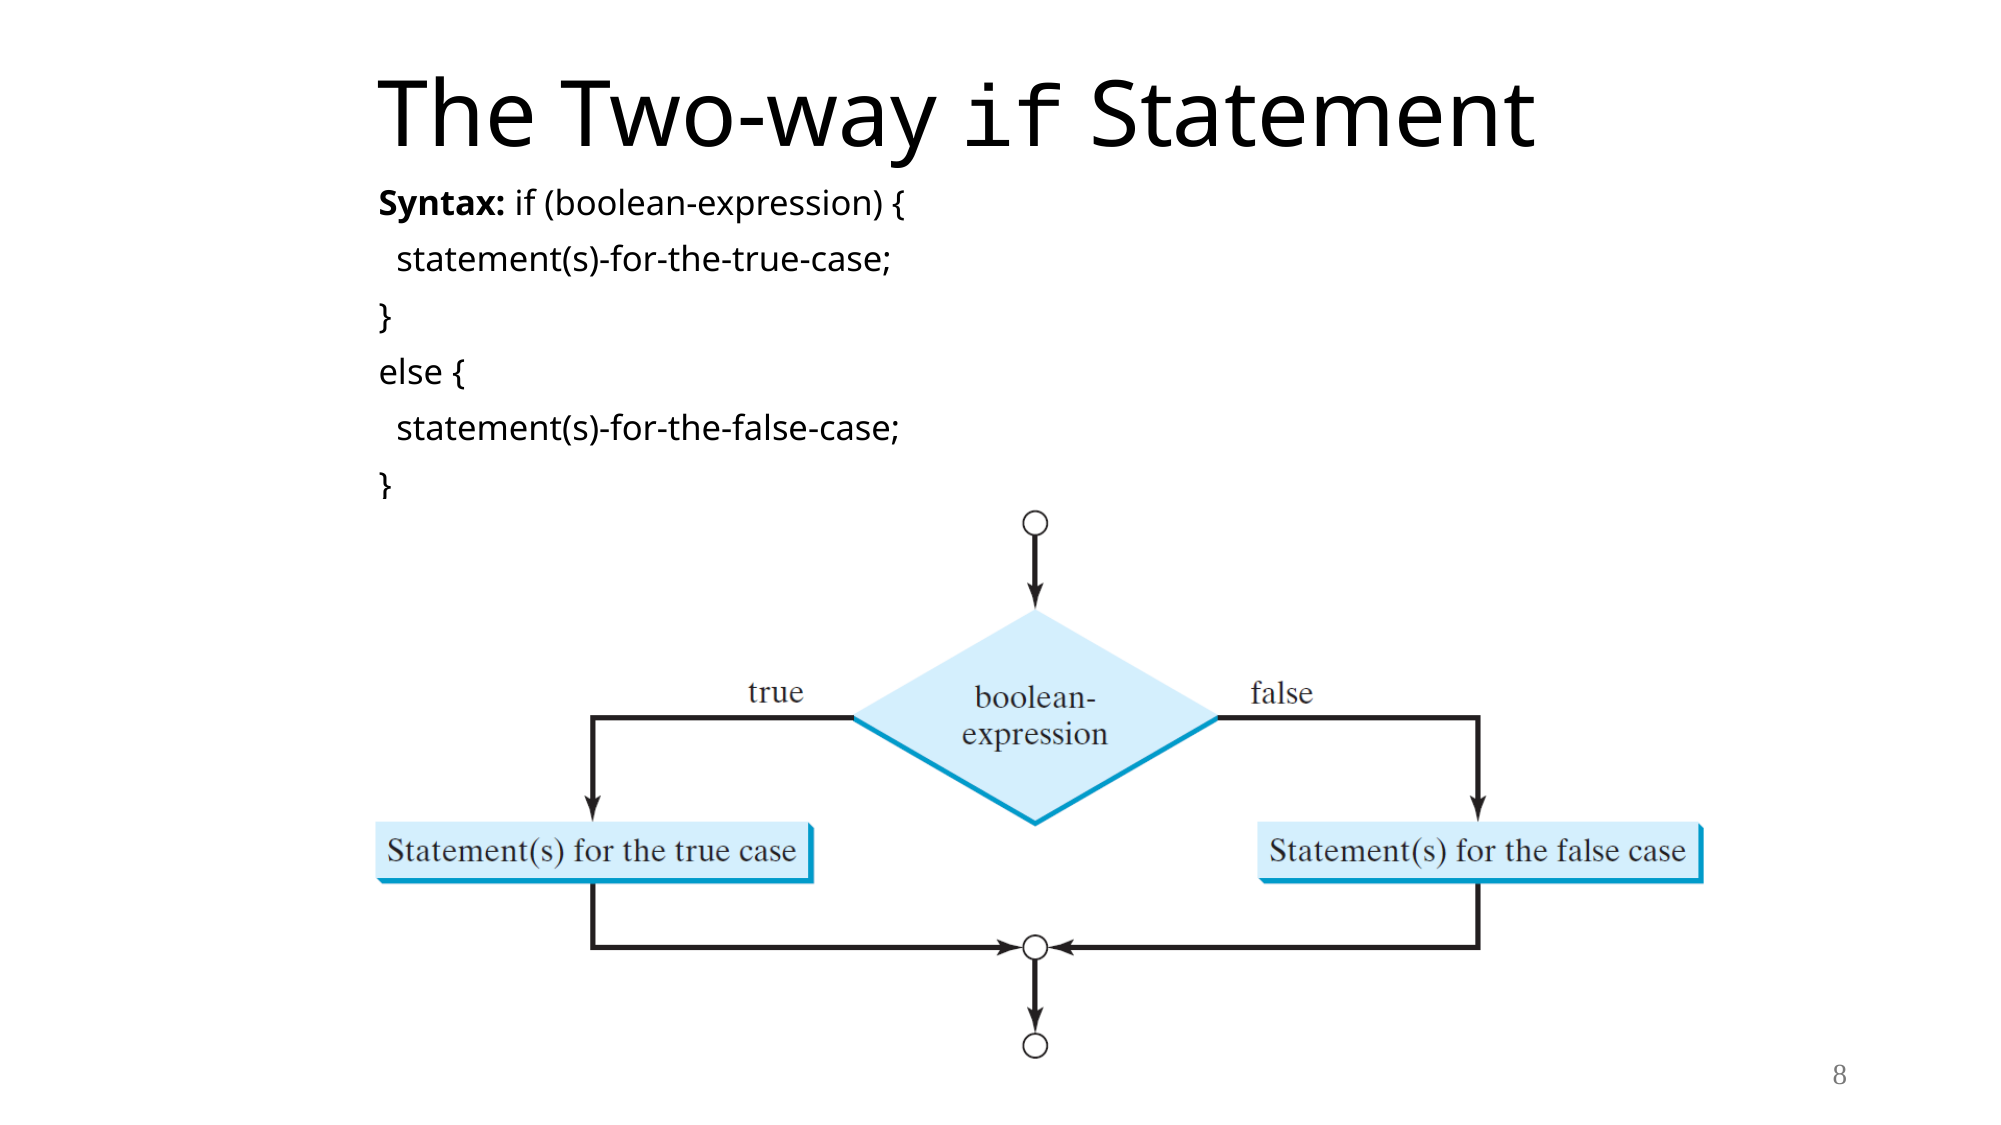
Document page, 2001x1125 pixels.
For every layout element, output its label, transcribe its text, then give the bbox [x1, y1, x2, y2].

list Syntax: if (boolean-expression) { statement(s)-for-the-true-case; } else { statement(s)-for-the-false-case; } [363, 178, 1676, 498]
text_box [604, 398, 2000, 475]
title The Two-way if Statement [362, 0, 1638, 235]
slide_number 8 [1412, 1042, 1863, 1103]
picture [363, 498, 1712, 1066]
